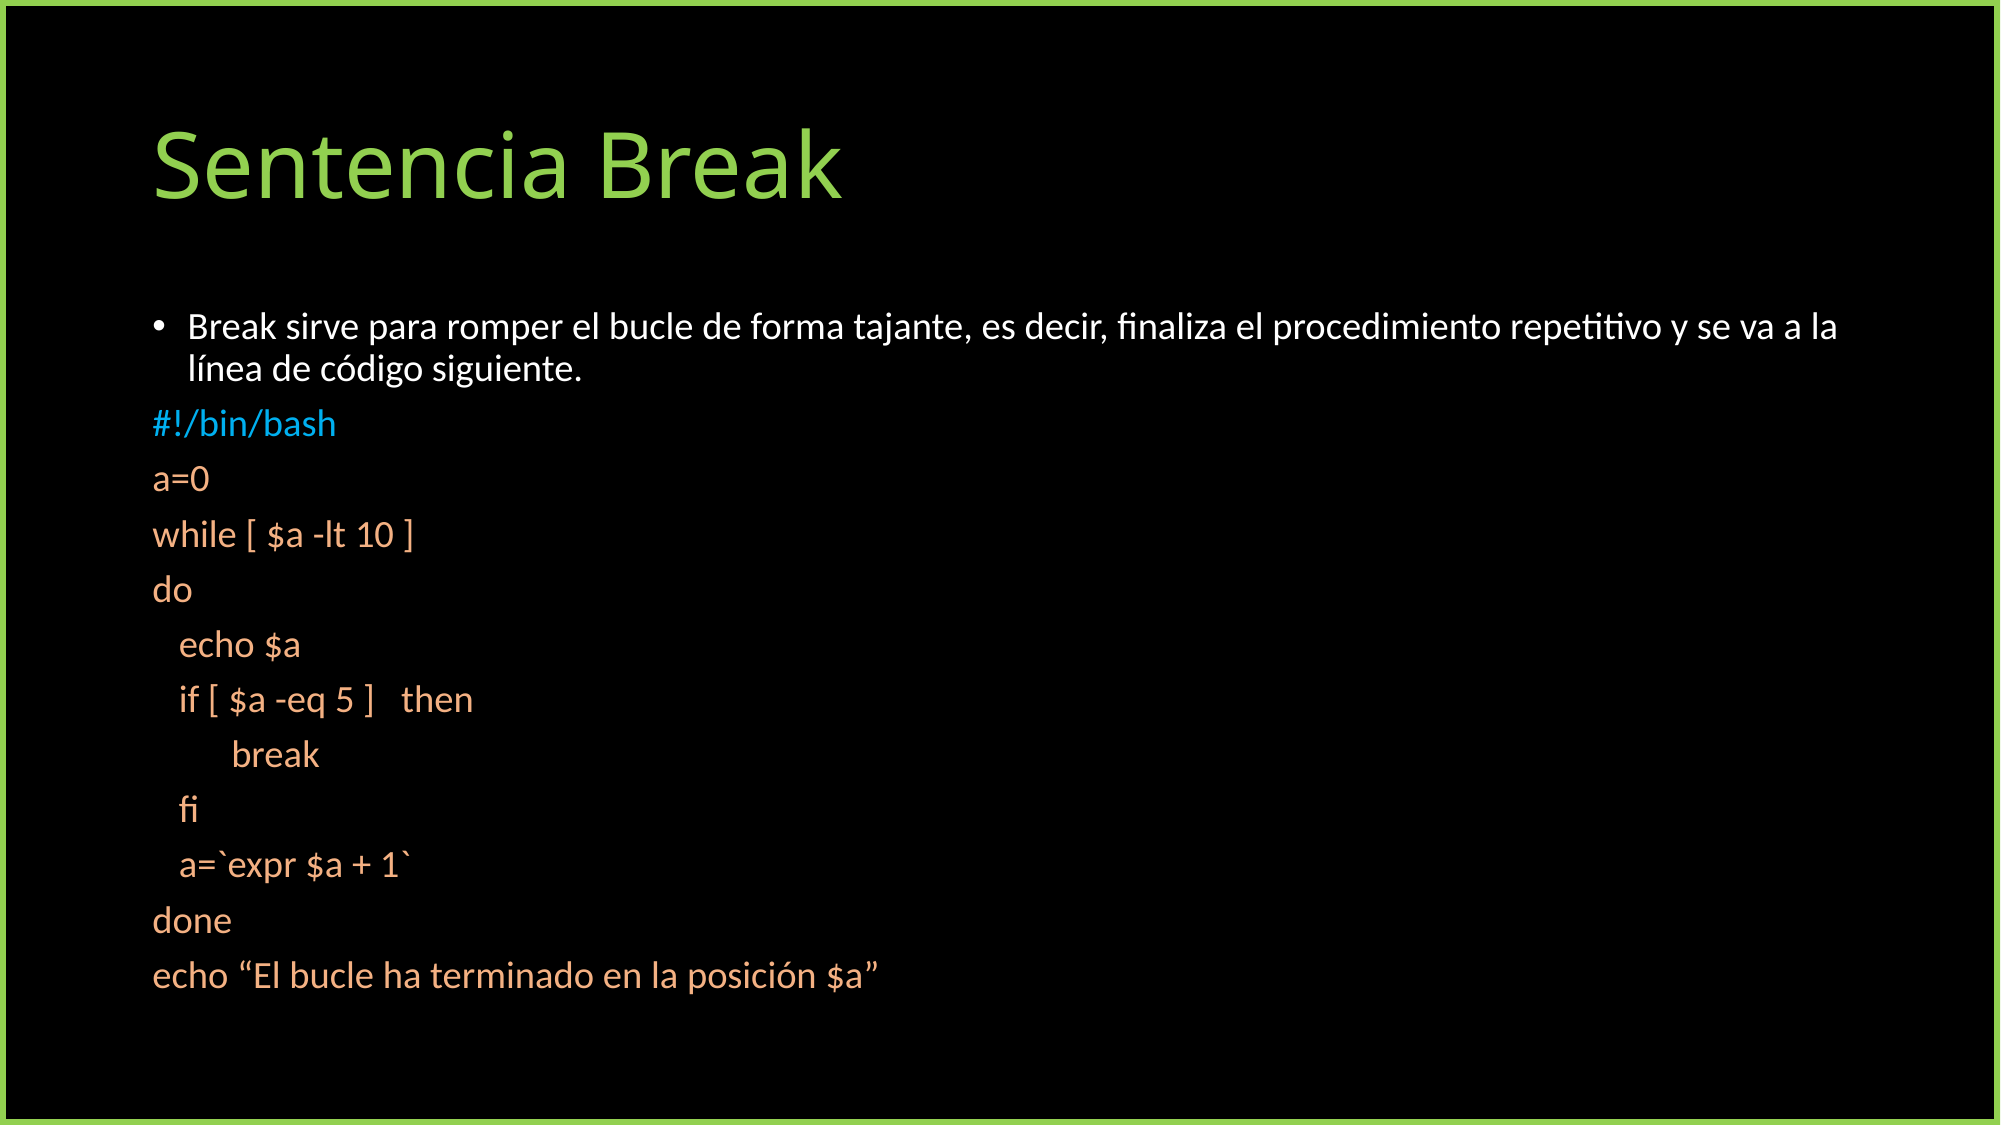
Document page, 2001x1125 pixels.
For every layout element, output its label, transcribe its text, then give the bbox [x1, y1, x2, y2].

list Break sirve para romper el bucle de forma tajante, es decir, finaliza el procedimiento repetitivo y se va a la línea de código siguiente. #!/bin/bash a=0 while [ $a -lt 10 ] do echo $a if [ $a -eq 5 ] then break fi a=`expr $a + 1` done echo “El bucle ha terminado en la posición $a” [137, 299, 1863, 1014]
title Sentencia Break [137, 59, 1863, 278]
